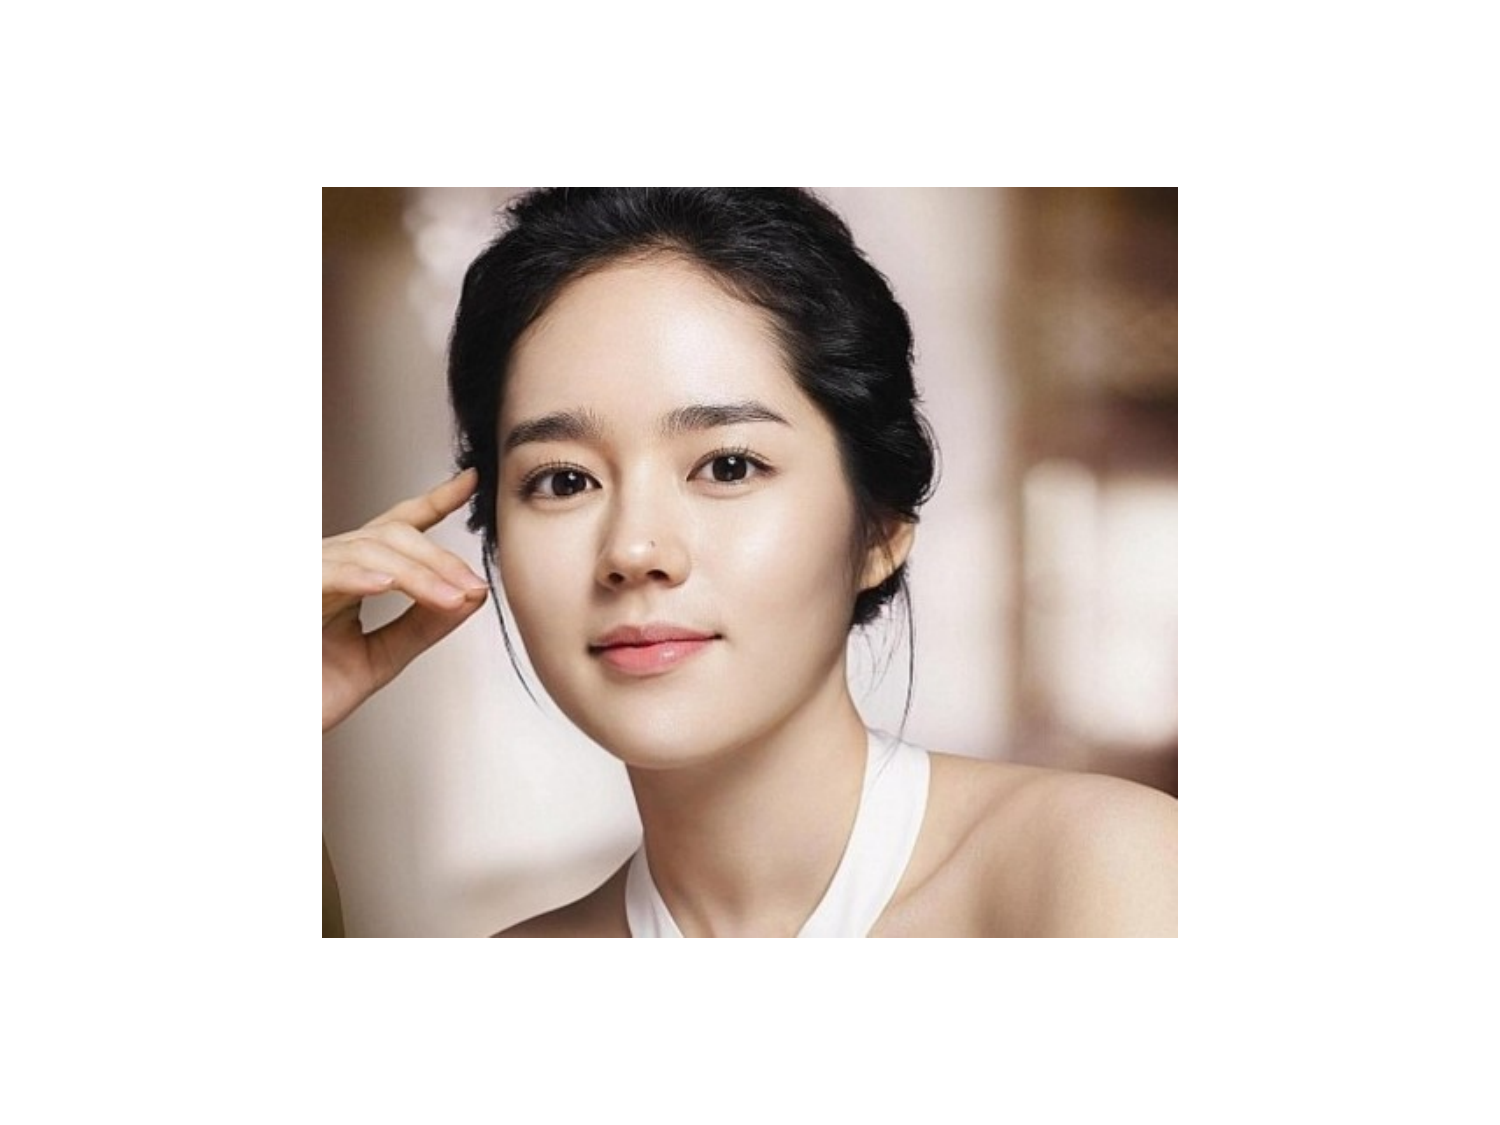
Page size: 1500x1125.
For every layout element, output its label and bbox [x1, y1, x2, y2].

picture [322, 187, 1178, 938]
